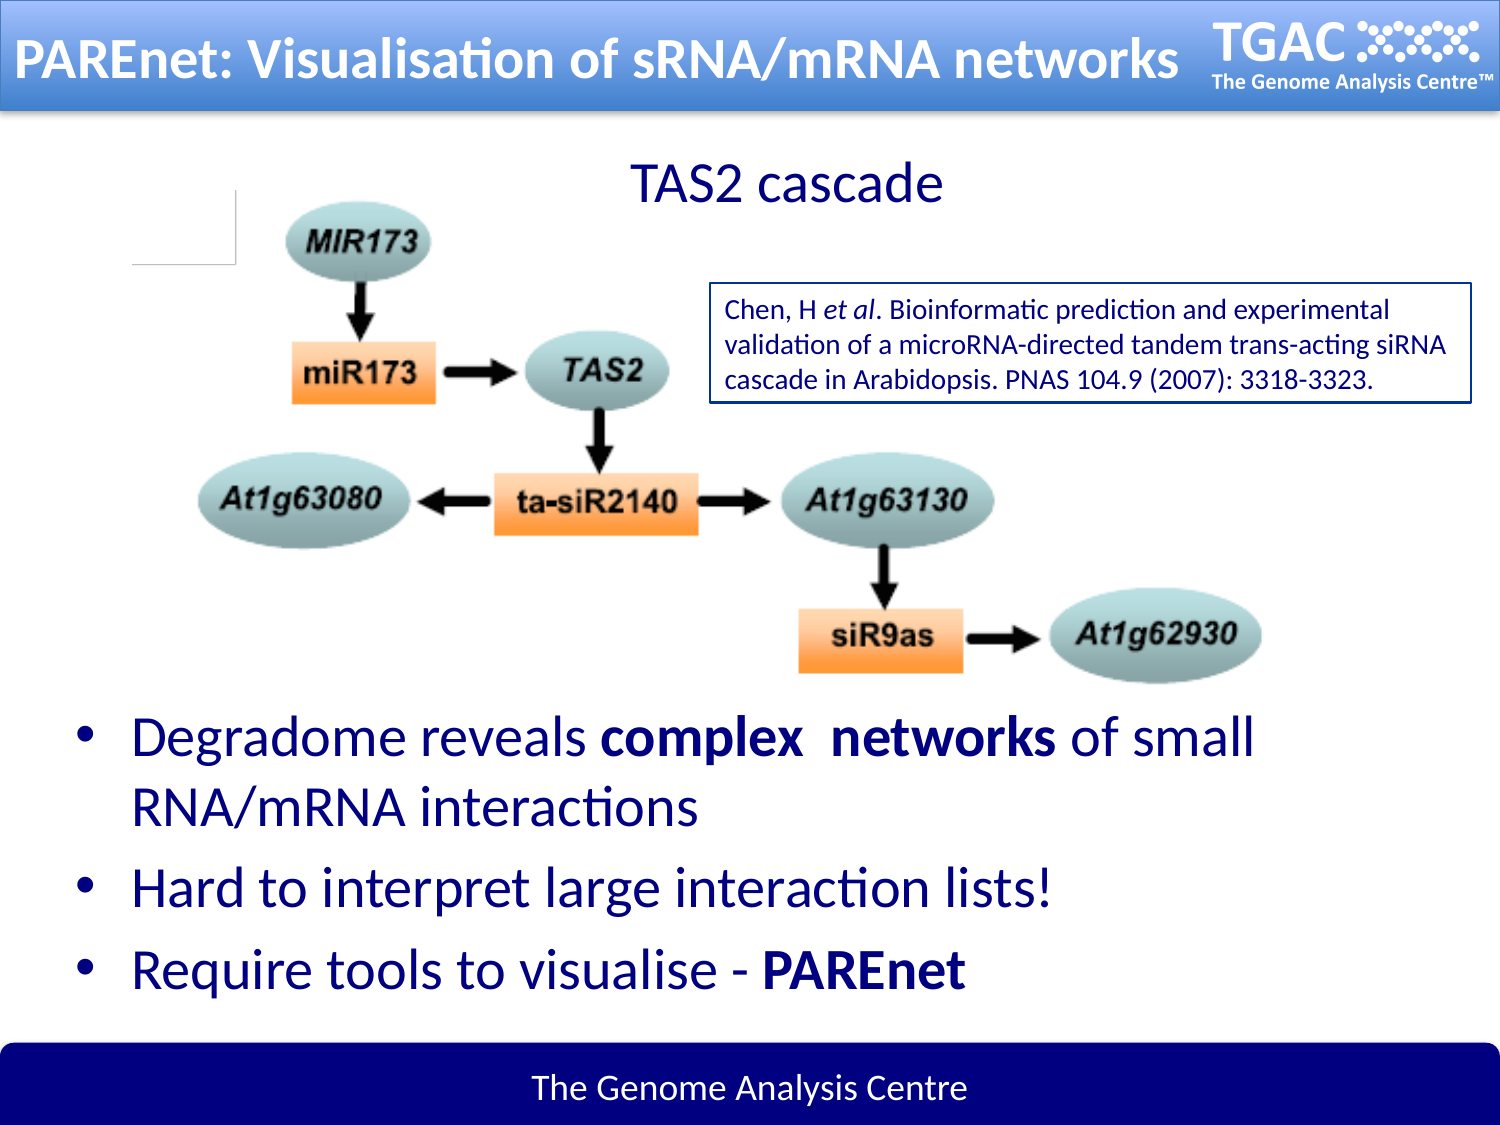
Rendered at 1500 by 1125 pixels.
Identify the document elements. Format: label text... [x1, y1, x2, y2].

text_box Chen, H et al. Bioinformatic prediction and experimental validation of a microRNA-directed tandem trans-acting siRNA cascade in Arabidopsis. PNAS 104.9 (2007): 3318-3323. [1292, 282, 1471, 403]
list Degradome reveals complex networks of small RNA/mRNA interactions Hard to interpret large interaction lists! Require tools to visualise - PAREnet [60, 690, 1464, 1092]
text_box PAREnet: Visualisation of sRNA/mRNA networks [0, 0, 1500, 111]
picture [132, 189, 1288, 747]
text_box The Genome Analysis Centre [0, 1041, 1500, 1125]
text_box TAS2 cascade [615, 136, 960, 188]
picture [1205, 15, 1500, 95]
